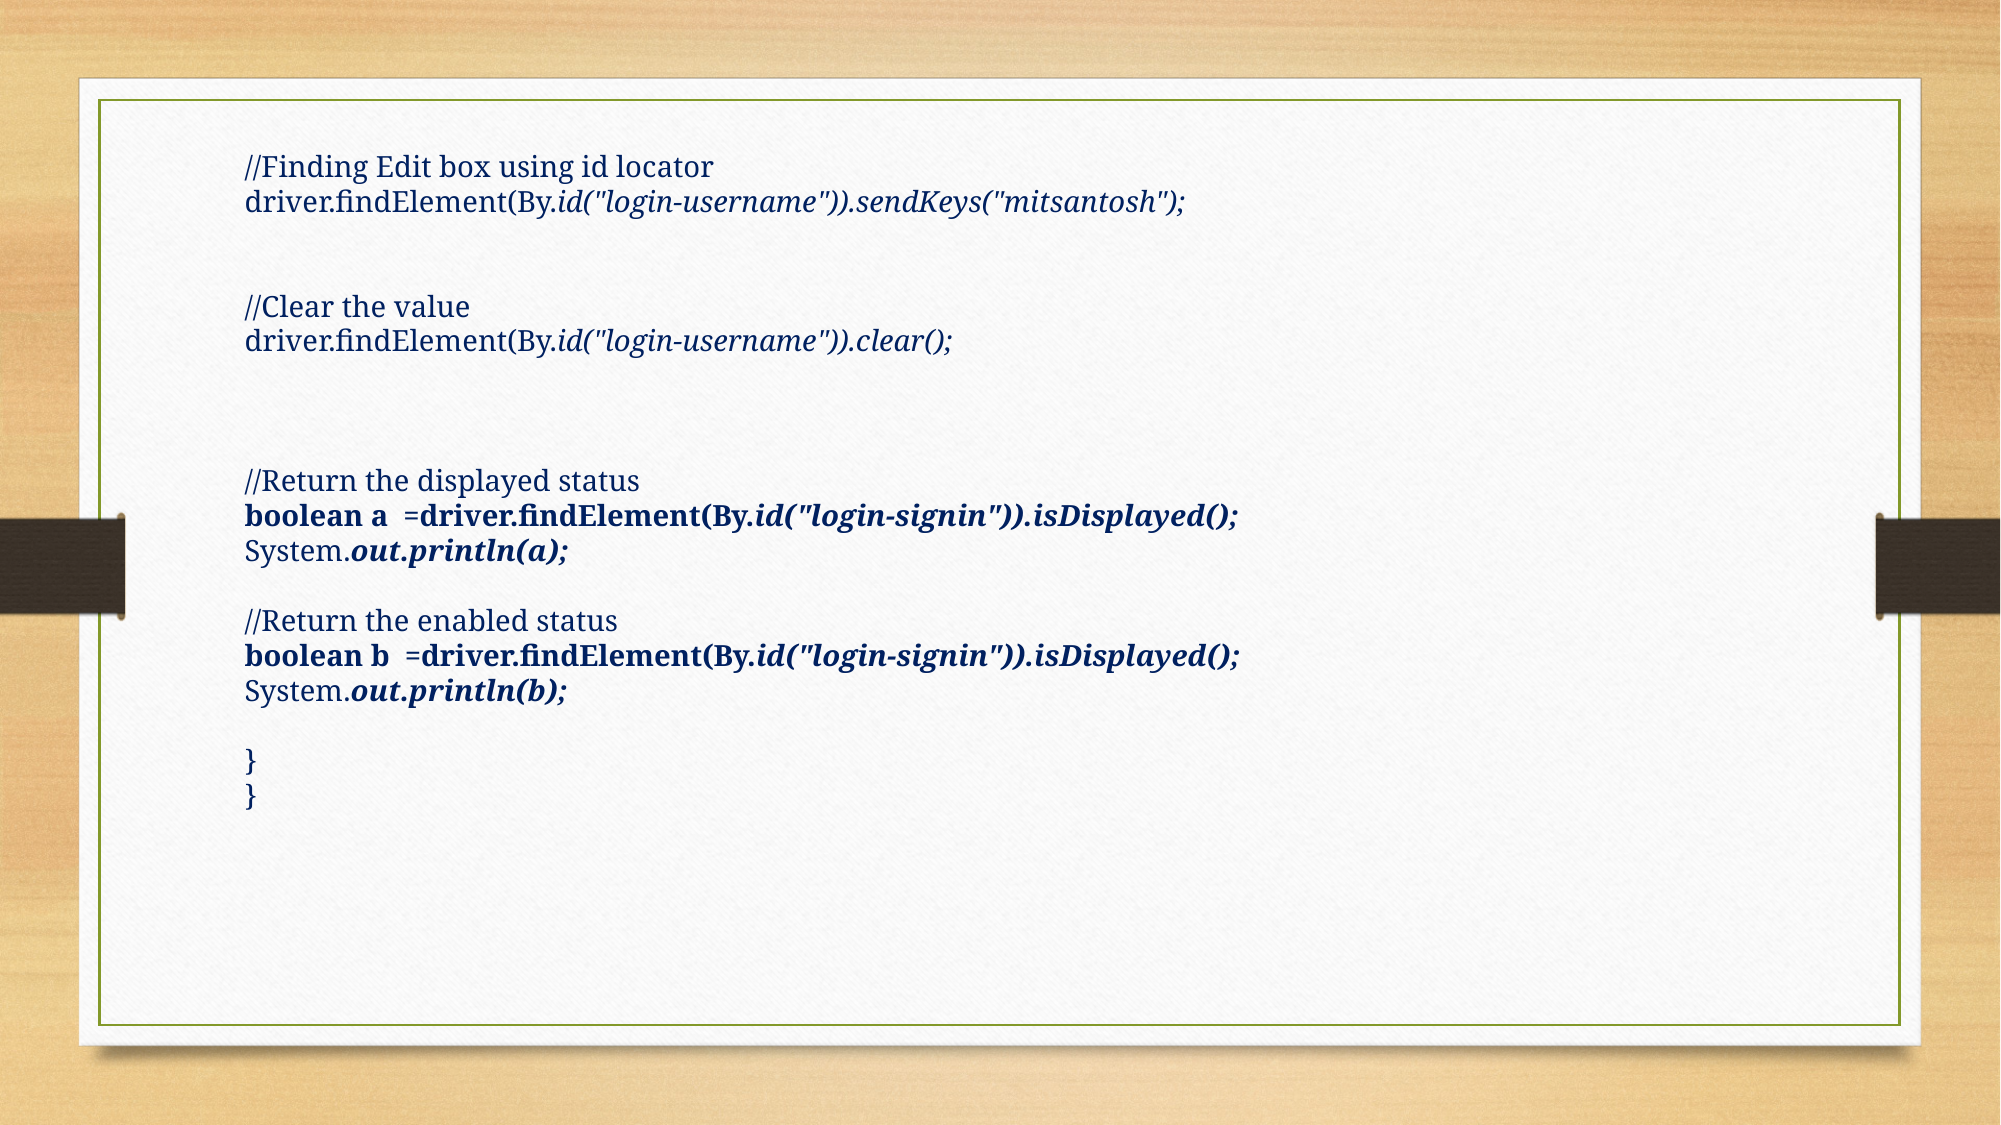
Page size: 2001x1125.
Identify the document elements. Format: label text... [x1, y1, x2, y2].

text_box //Finding Edit box using id locator driver.findElement(By.id("login-username")).sendKeys("mitsantosh"); //Clear the value driver.findElement(By.id("login-username")).clear(); //Return the displayed status boolean a =driver.findElement(By.id("login-signin")).isDisplayed(); System.out.println(a); //Return the enabled status boolean b =driver.findElement(By.id("login-signin")).isDisplayed(); System.out.println(b); } } [229, 0, 1718, 820]
picture [0, 0, 2001, 1125]
